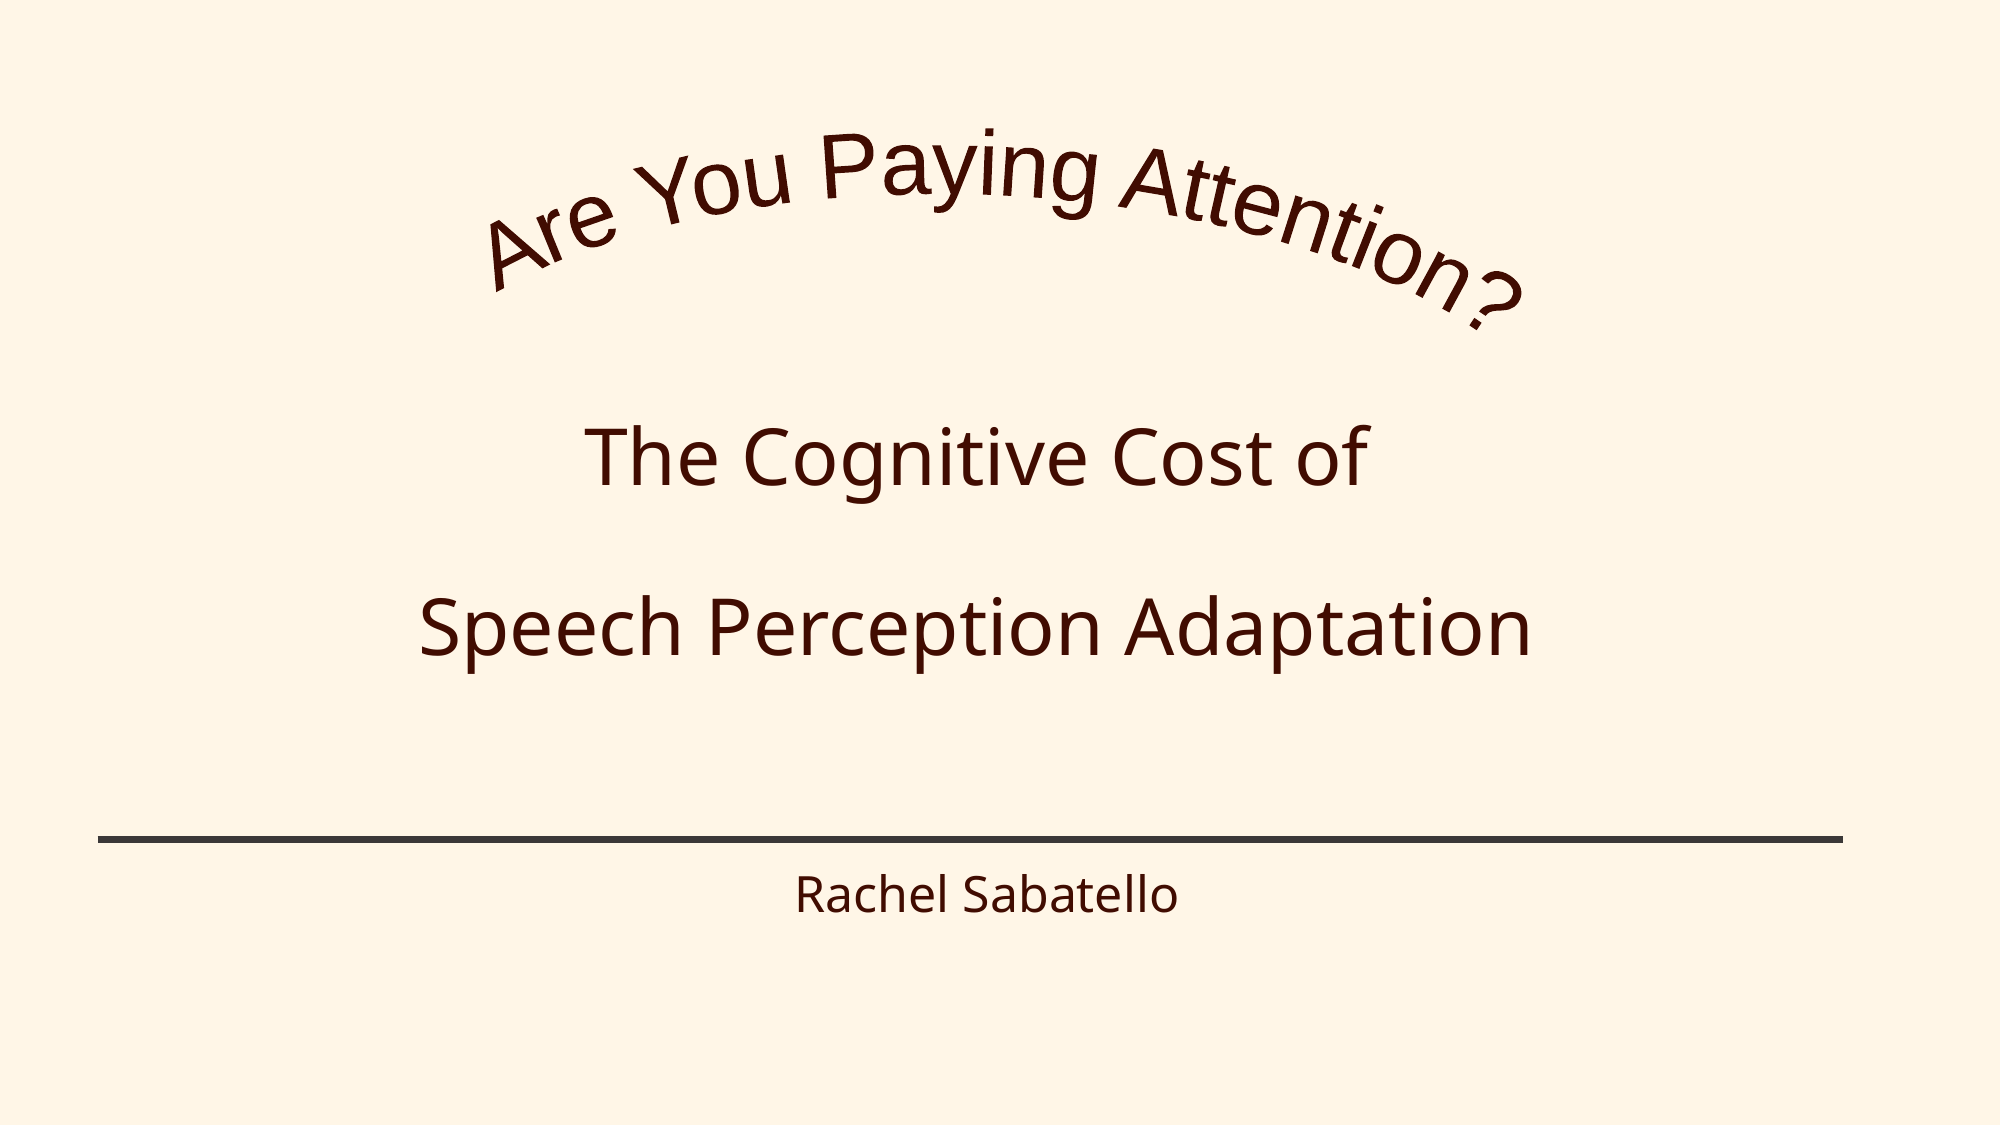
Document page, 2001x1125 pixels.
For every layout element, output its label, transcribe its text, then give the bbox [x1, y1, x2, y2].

subtitle Rachel Sabatello [237, 861, 1737, 985]
text_box The Cognitive Cost of Speech Perception Adaptation [236, 408, 1737, 681]
